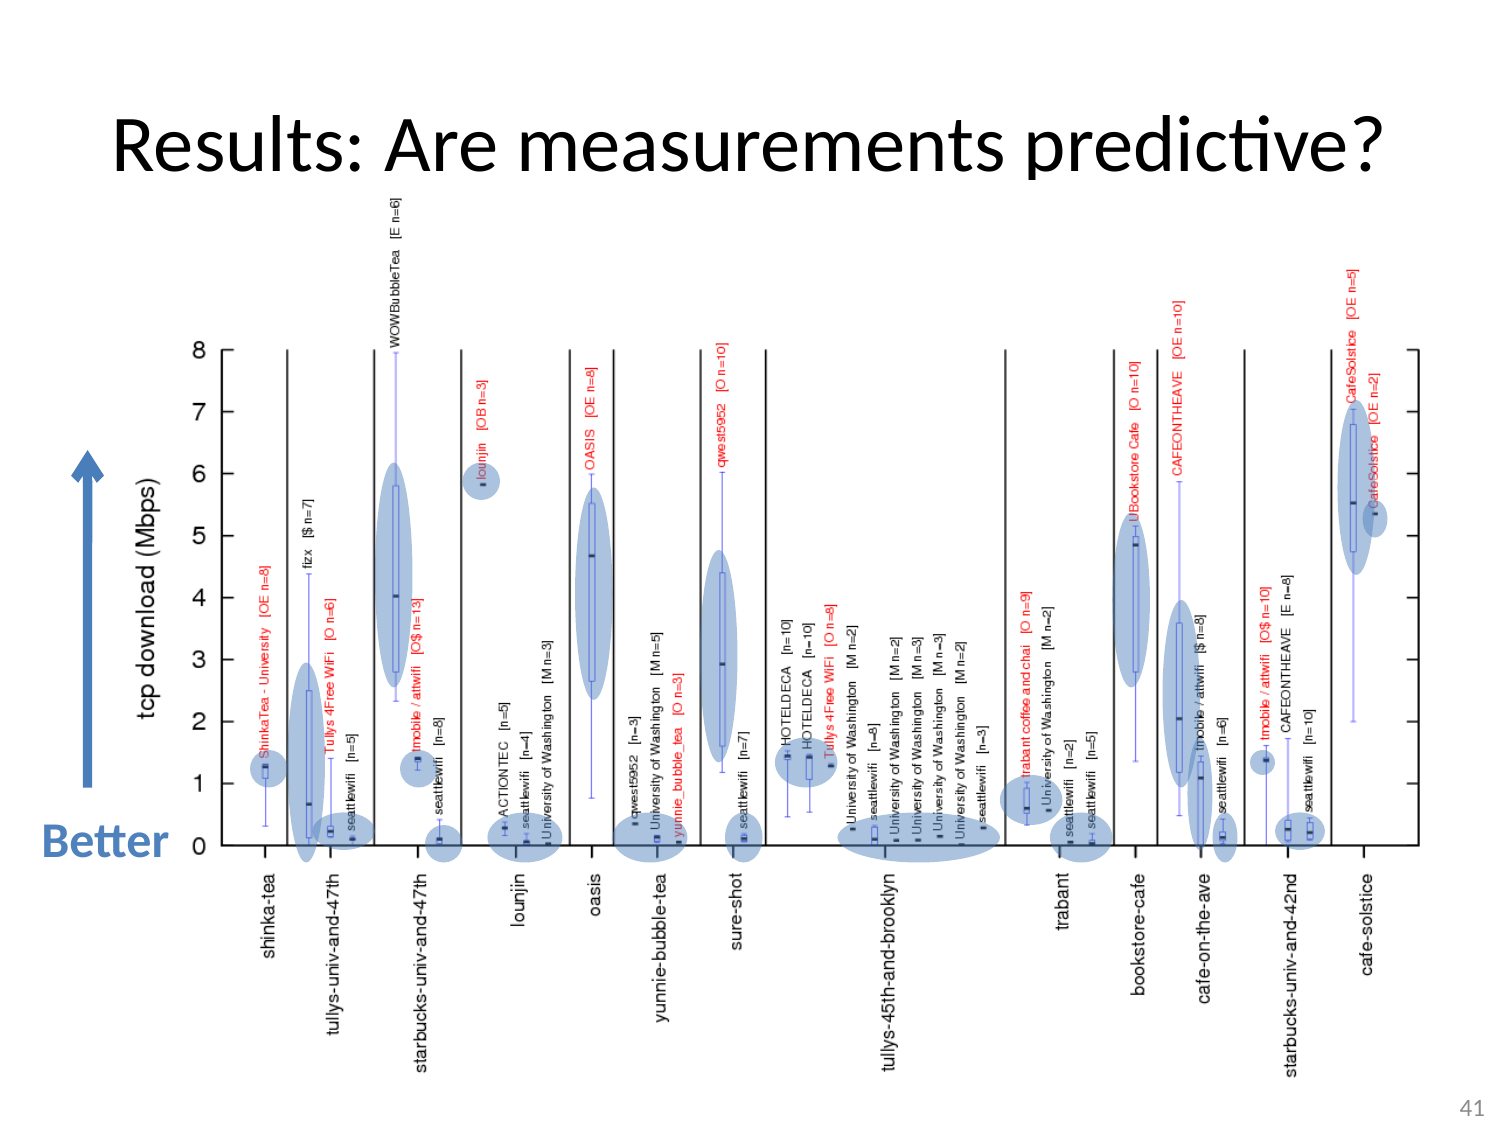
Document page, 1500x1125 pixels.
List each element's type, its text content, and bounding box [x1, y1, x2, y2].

slide_number 41 [1149, 1087, 1500, 1125]
picture [124, 179, 1441, 1101]
title Results: Are measurements predictive? [75, 45, 1425, 233]
text_box Better [26, 799, 119, 875]
